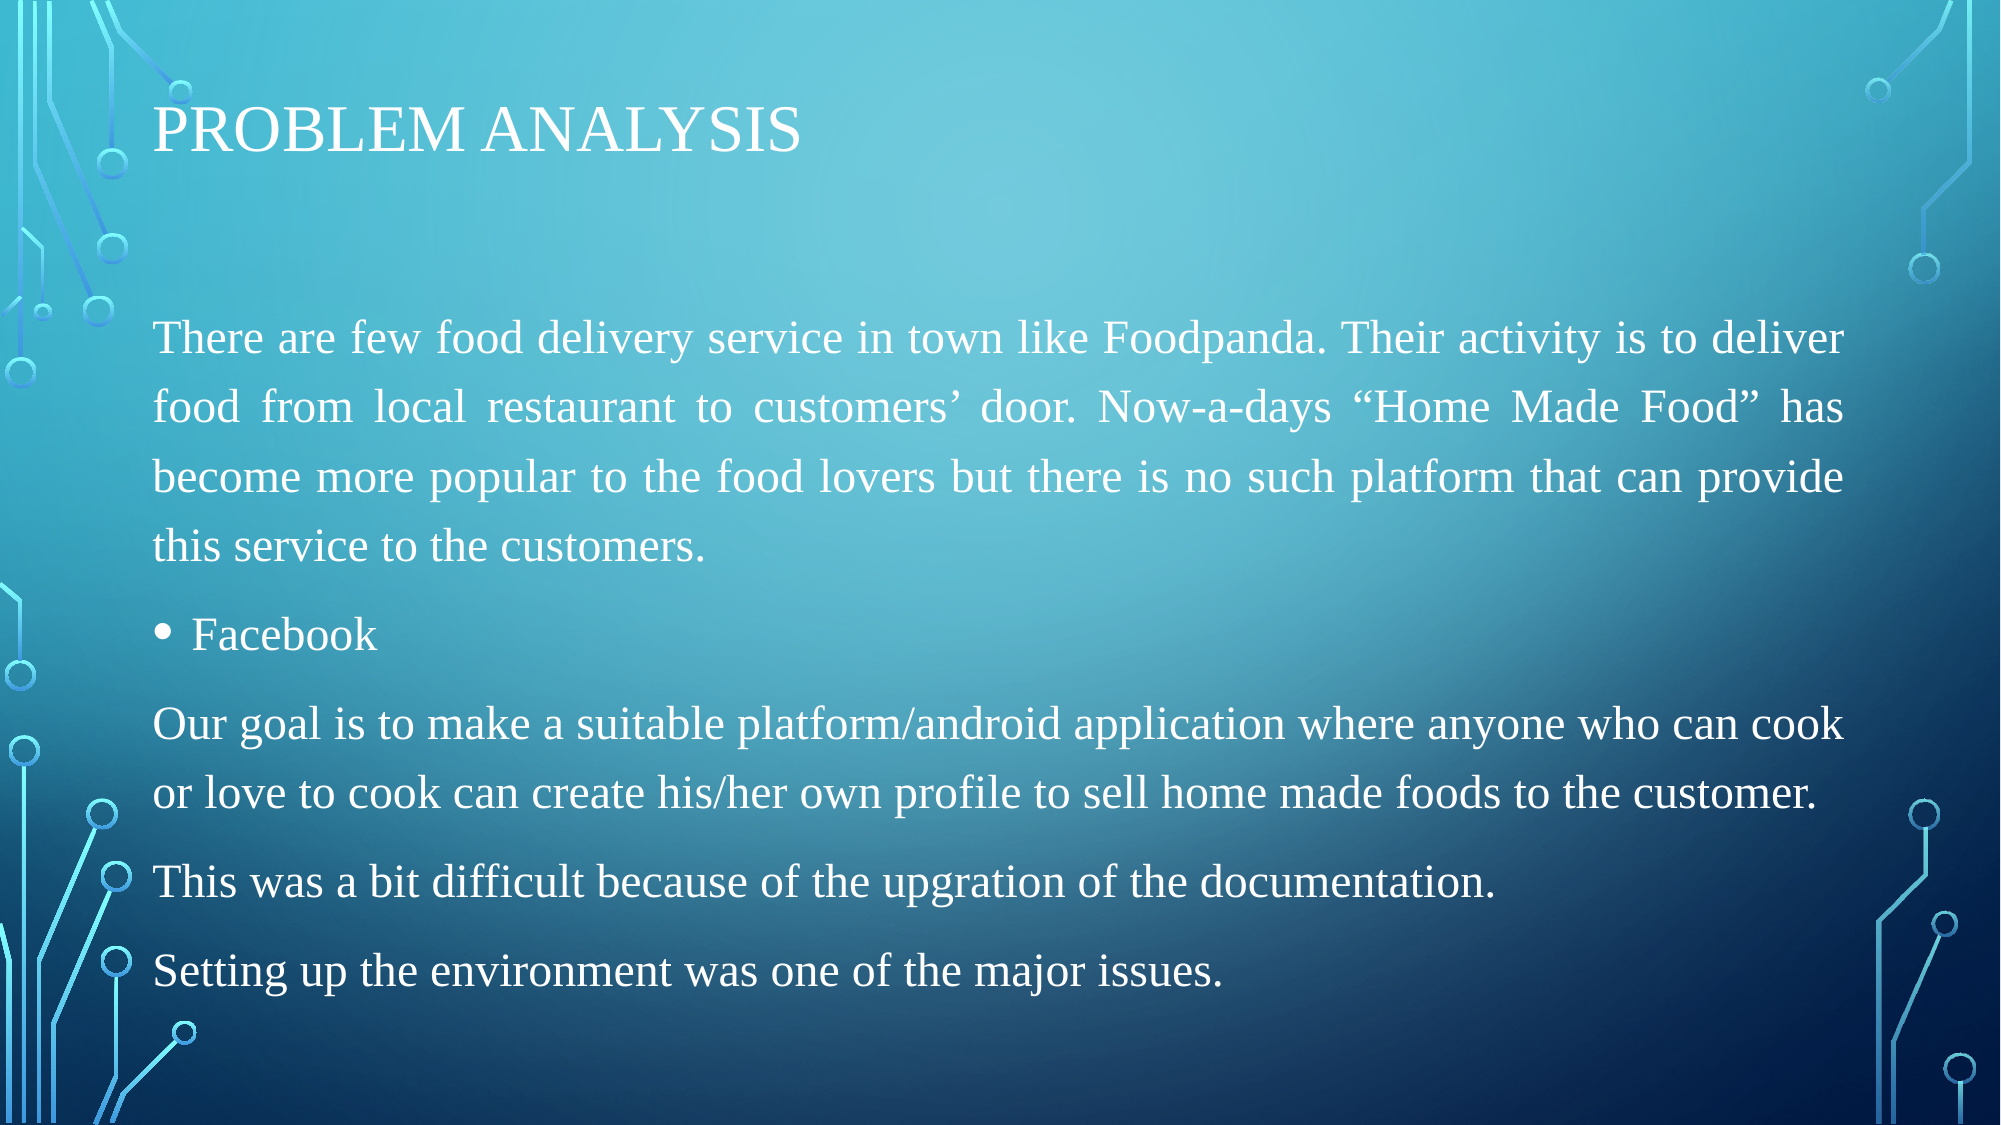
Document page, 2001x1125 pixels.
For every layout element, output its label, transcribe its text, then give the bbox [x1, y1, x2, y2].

list There are few food delivery service in town like Foodpanda. Their activity is to deliver food from local restaurant to customers’ door. Now-a-days “Home Made Food” has become more popular to the food lovers but there is no such platform that can provide this service to the customers. Facebook Our goal is to make a suitable platform/android application where anyone who can cook or love to cook can create his/her own profile to sell home made foods to the customer. This was a bit difficult because of the upgration of the documentation. Setting up the environment was one of the major issues. [137, 286, 1863, 1014]
title Problem analysis [137, 94, 1863, 166]
